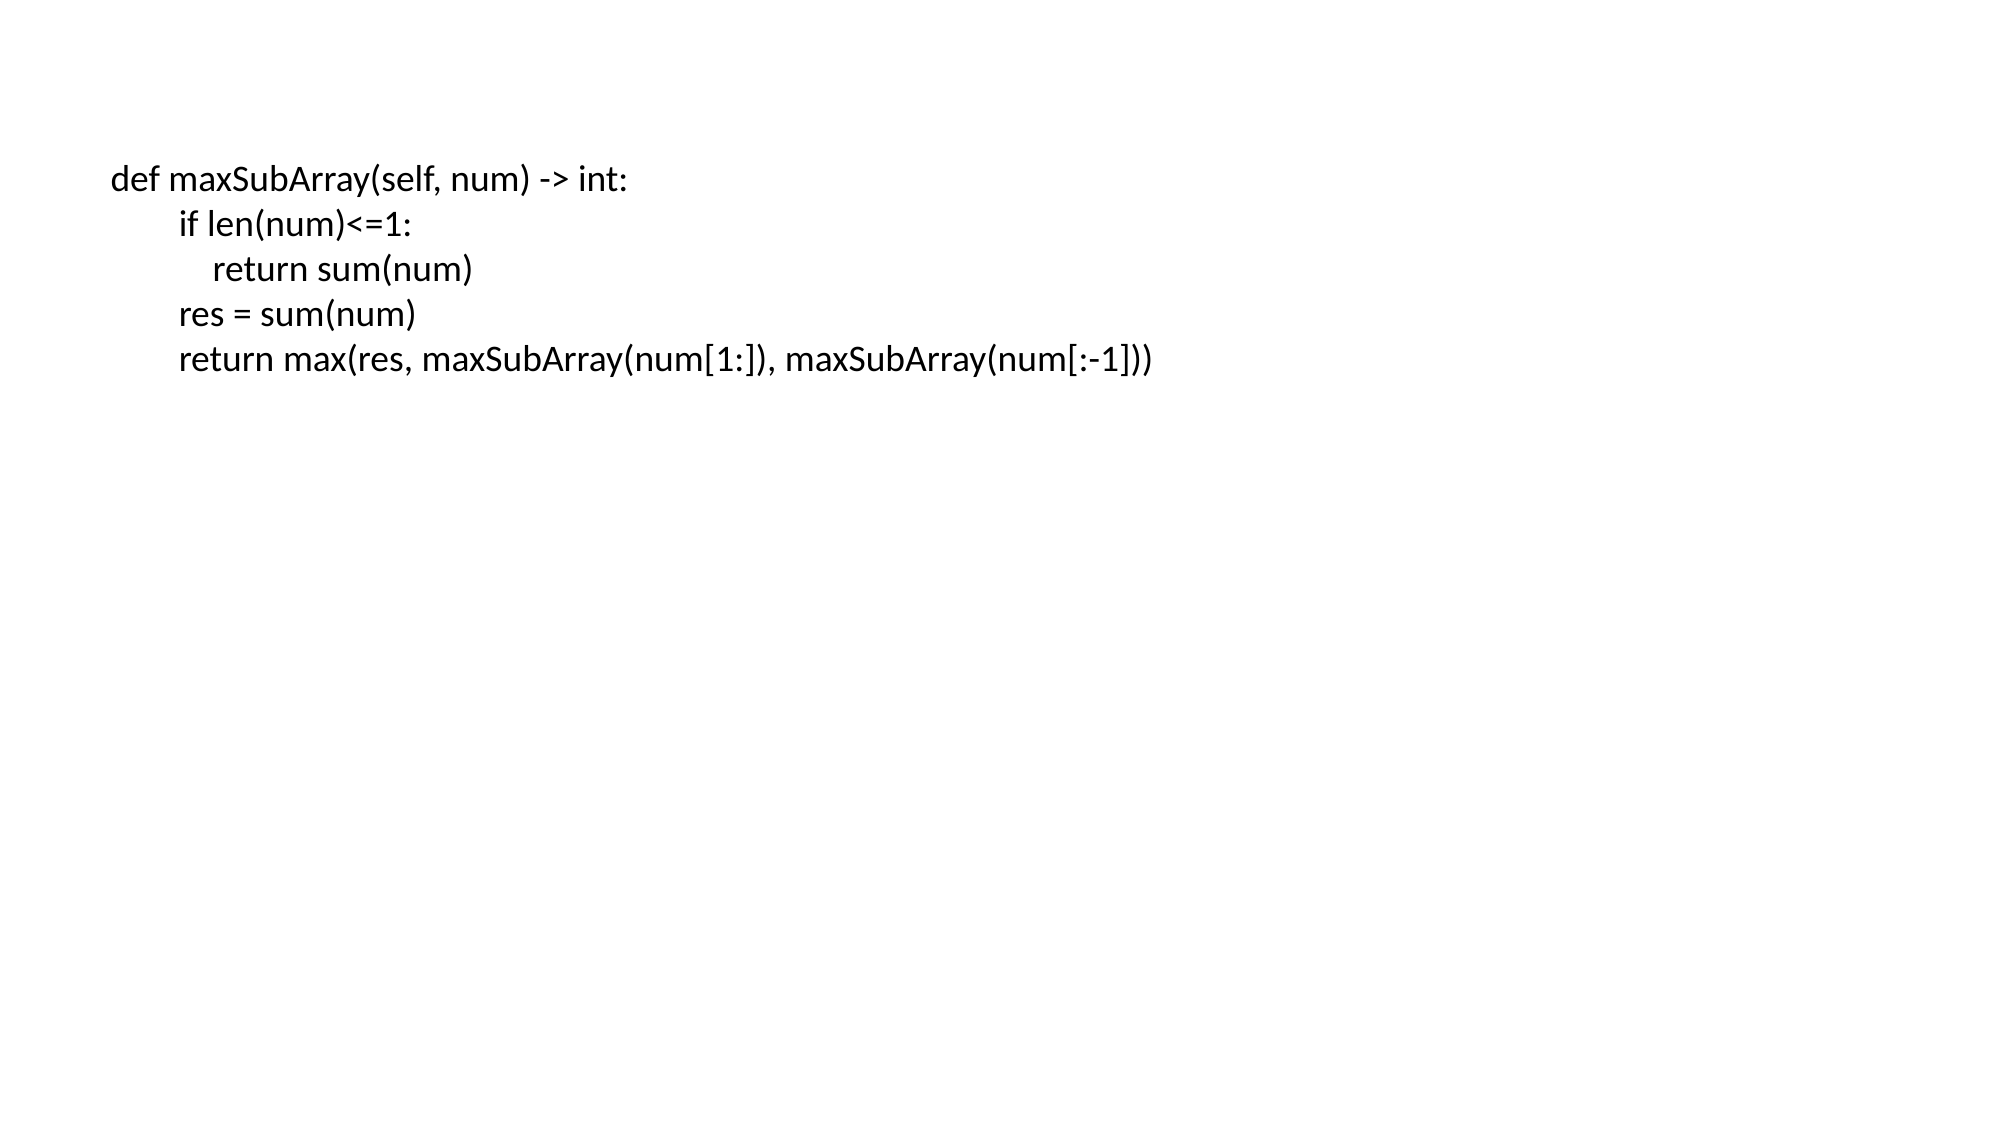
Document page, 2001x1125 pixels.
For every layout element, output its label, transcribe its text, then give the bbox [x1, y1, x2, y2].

text_box def maxSubArray(self, num) -> int: if len(num)<=1: return sum(num) res = sum(num) return max(res, maxSubArray(num[1:]), maxSubArray(num[:-1])) [95, 146, 1398, 387]
